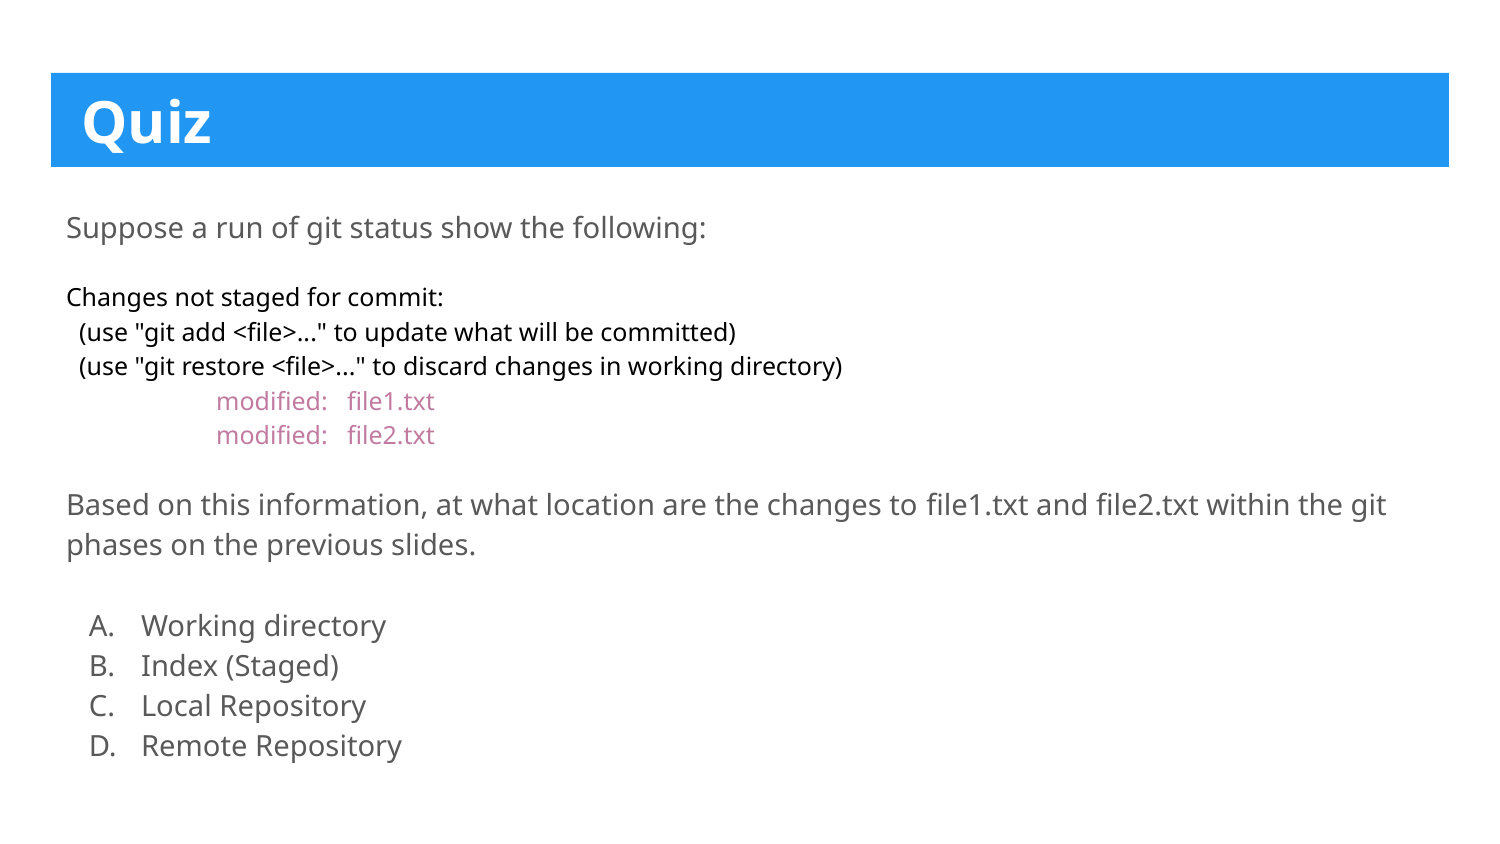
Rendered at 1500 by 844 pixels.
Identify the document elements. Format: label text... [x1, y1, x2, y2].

list Suppose a run of git status show the following: Changes not staged for commit: (use "git add <file>..." to update what will be committed) (use "git restore <file>..." to discard changes in working directory) modified: file1.txt modified: file2.txt Based on this information, at what location are the changes to file1.txt and file2.txt within the git phases on the previous slides. Working directory Index (Staged) Local Repository Remote Repository [51, 189, 1449, 492]
title Quiz [51, 72, 1449, 167]
